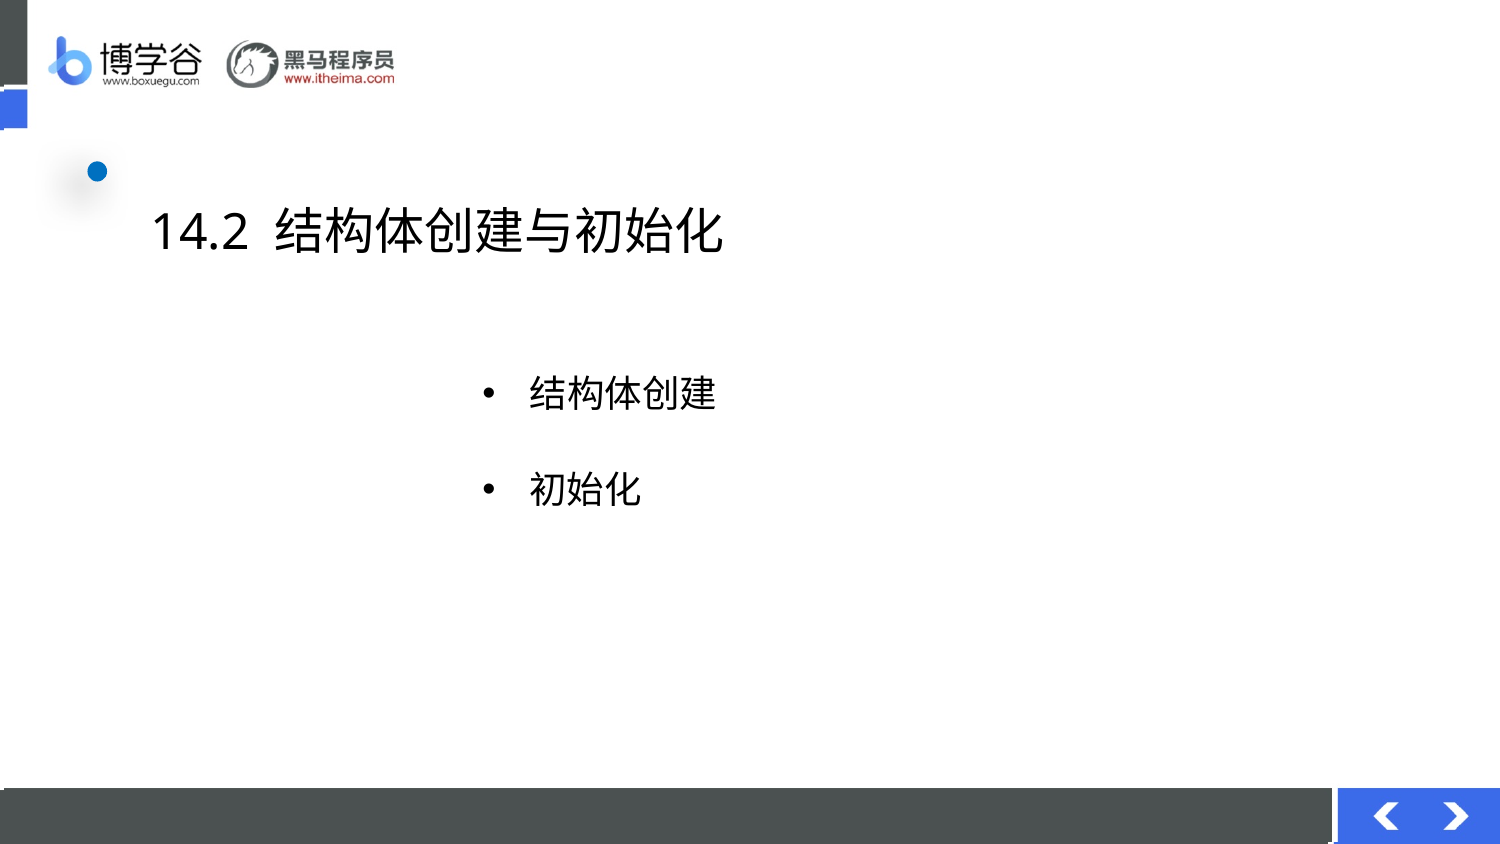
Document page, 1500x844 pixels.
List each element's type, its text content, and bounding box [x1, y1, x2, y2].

text_box [85, 159, 110, 184]
text_box 初始化 [467, 458, 657, 519]
picture [0, 0, 1500, 844]
text_box 结构体创建 [467, 362, 732, 423]
title 14.2 结构体创建与初始化 [135, 173, 798, 268]
